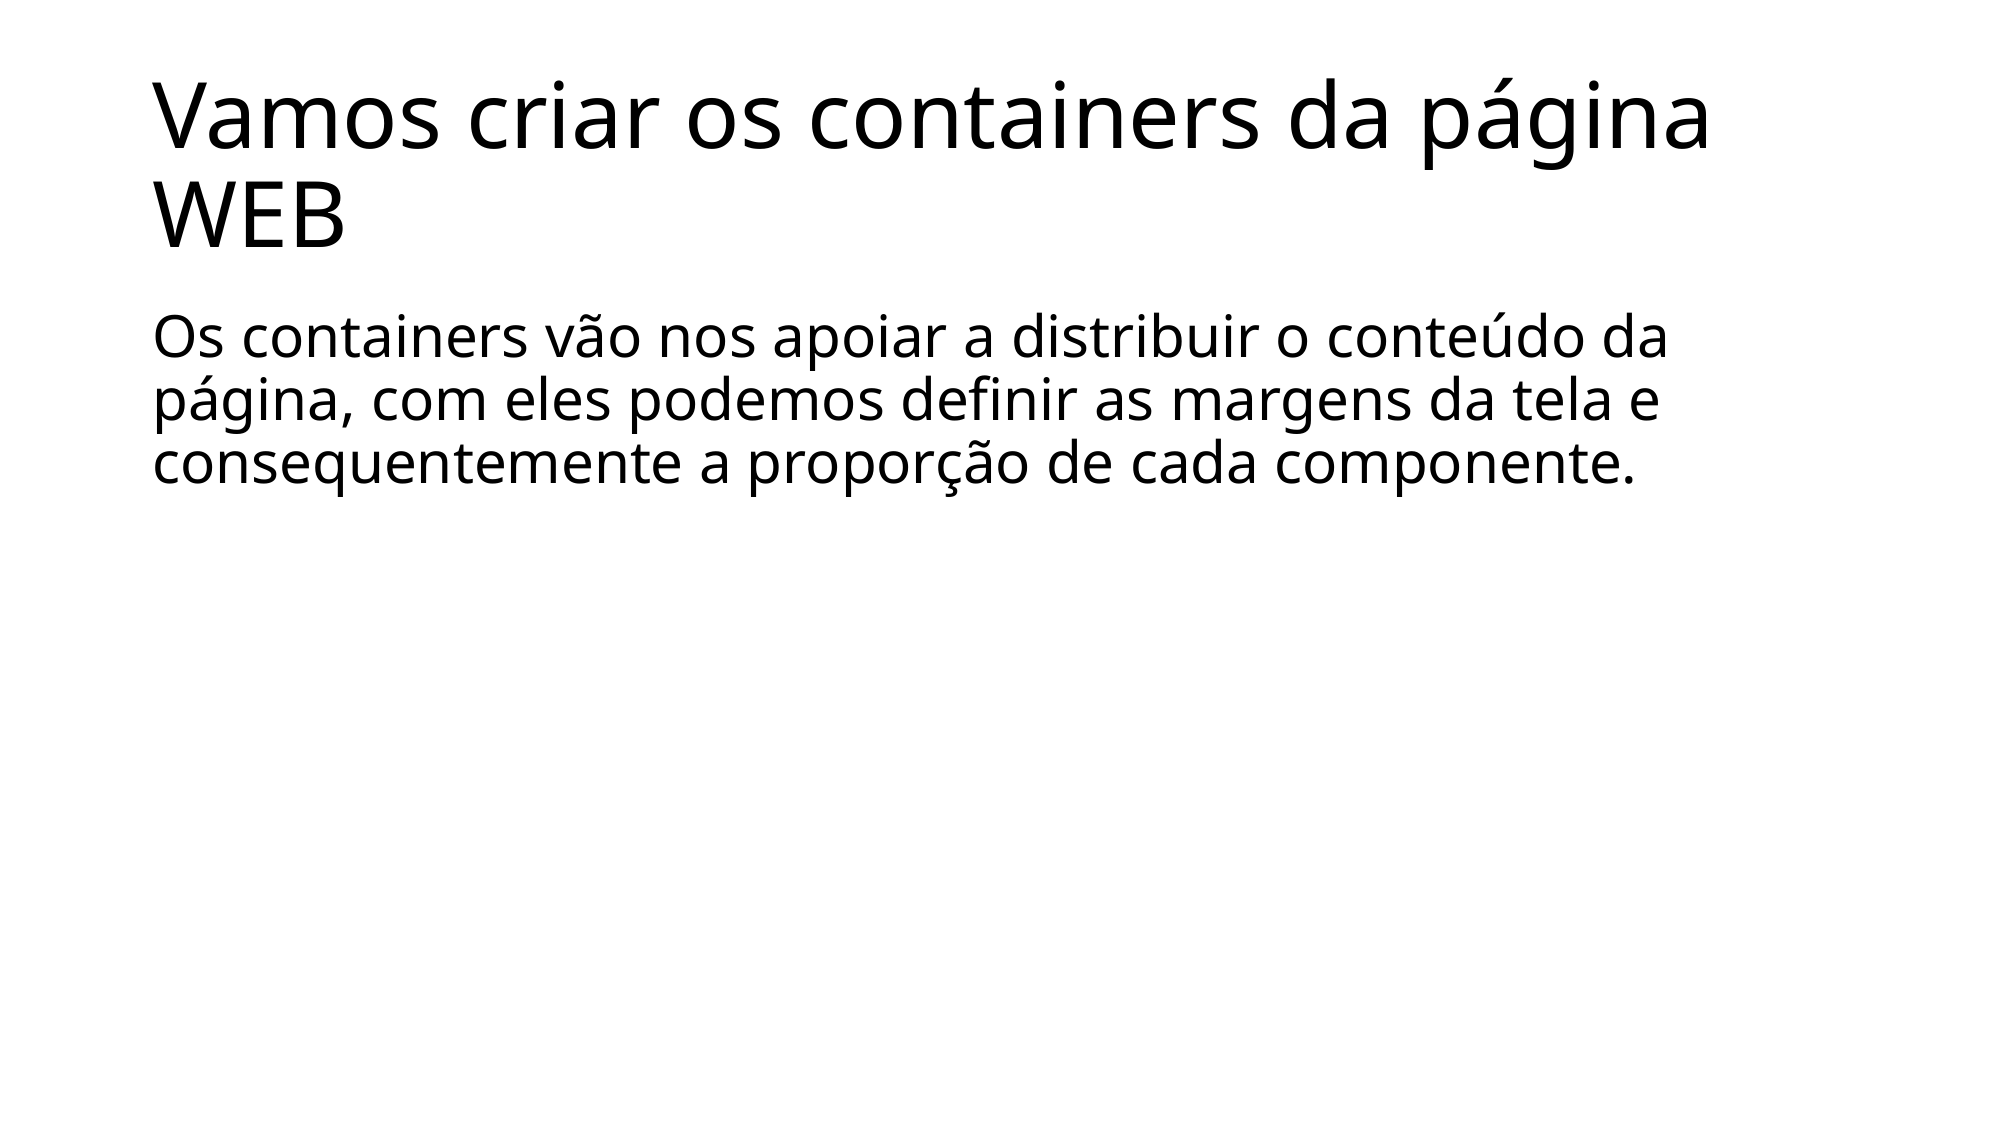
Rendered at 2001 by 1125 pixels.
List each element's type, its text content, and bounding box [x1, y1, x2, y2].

title Vamos criar os containers da página WEB [137, 59, 1863, 278]
list Os containers vão nos apoiar a distribuir o conteúdo da página, com eles podemos definir as margens da tela e consequentemente a proporção de cada componente. [137, 299, 1863, 1014]
